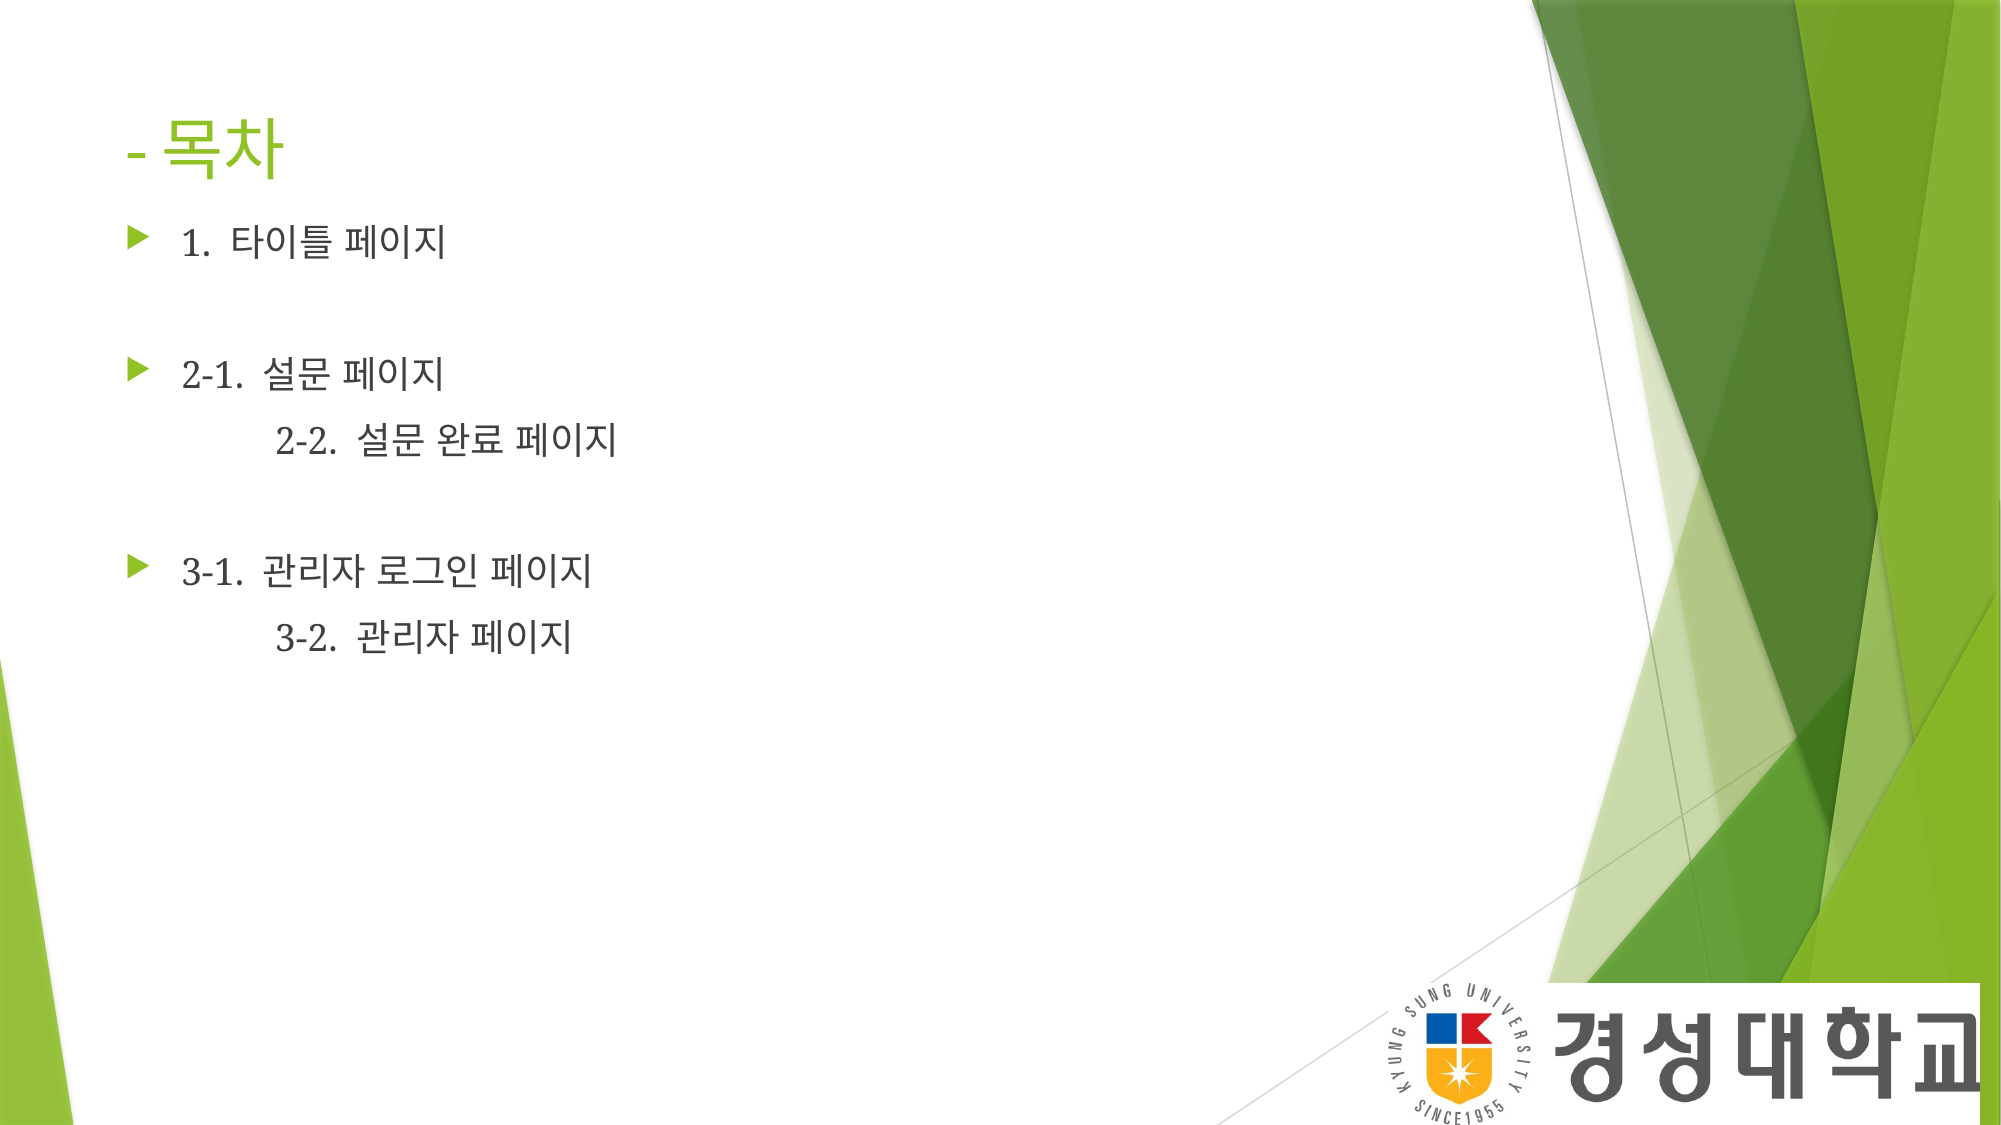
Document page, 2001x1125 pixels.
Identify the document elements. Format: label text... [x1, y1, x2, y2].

title -목차 [111, 99, 938, 197]
list 1. 타이틀 페이지 2-1. 설문 페이지 2-2. 설문 완료 페이지 3-1. 관리자 로그인 페이지 3-2. 관리자 페이지 [109, 211, 1522, 992]
picture [1388, 983, 1980, 1125]
